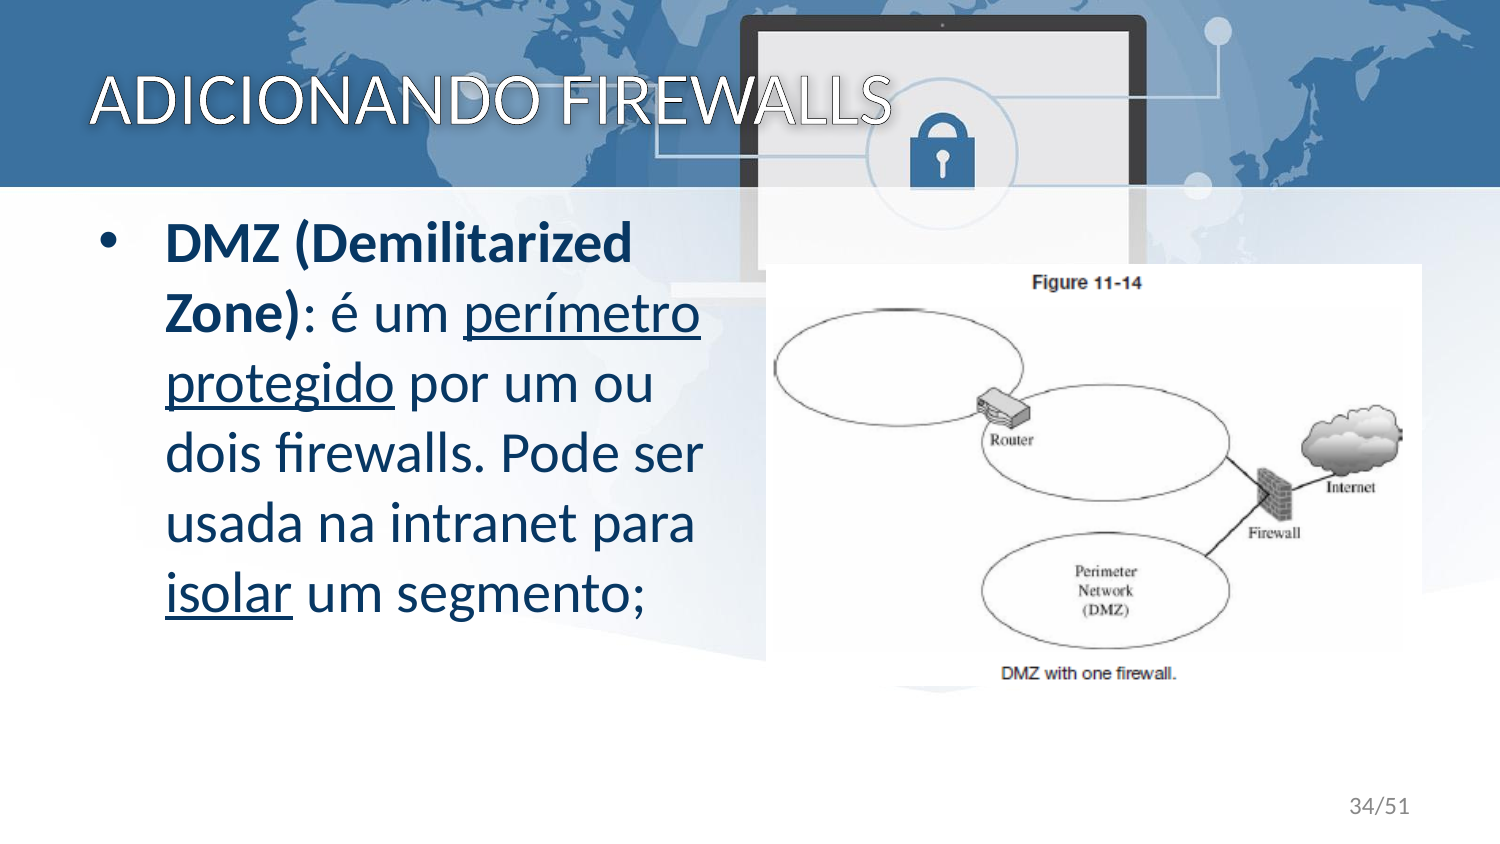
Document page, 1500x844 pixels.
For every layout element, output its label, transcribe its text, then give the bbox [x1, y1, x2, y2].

slide_number 34/51 [1074, 782, 1425, 827]
list DMZ (Demilitarized Zone): é um perímetro protegido por um ou dois firewalls. Pode ser usada na intranet para isolar um segmento; [75, 196, 738, 754]
picture [0, 0, 1500, 844]
title ADICIONANDO FIREWALLS [73, 16, 1425, 172]
